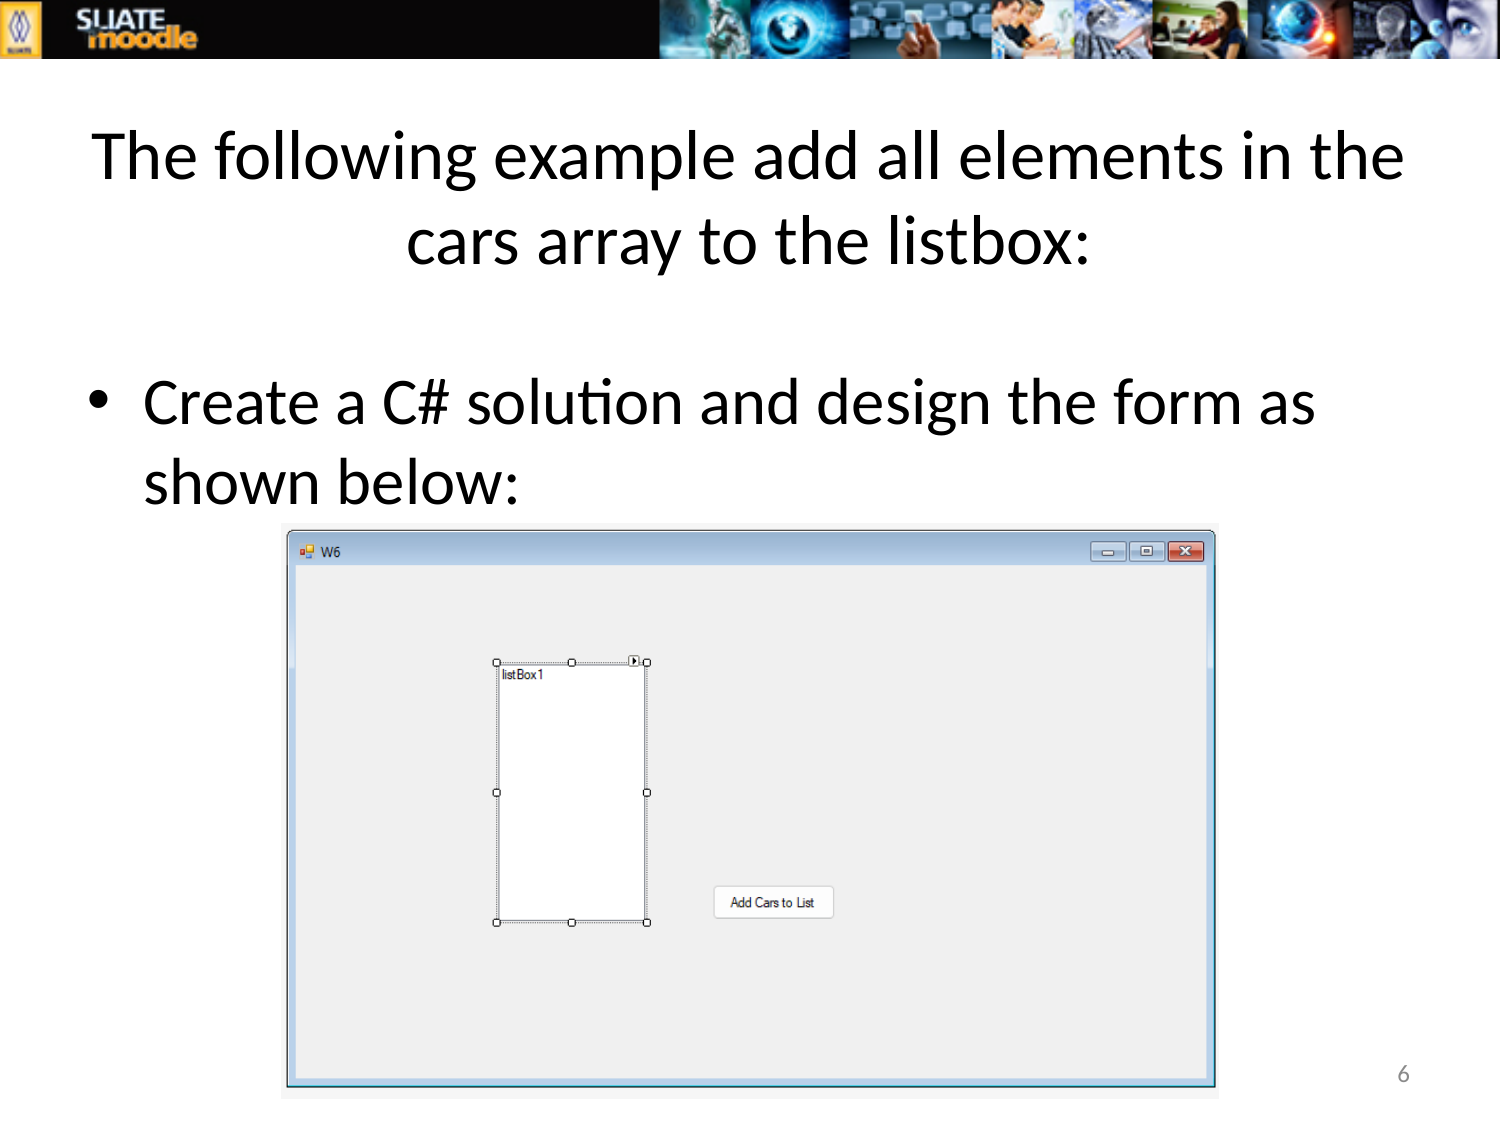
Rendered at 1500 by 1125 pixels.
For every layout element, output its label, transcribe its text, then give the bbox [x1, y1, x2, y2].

picture [281, 523, 1219, 1099]
slide_number 6 [1222, 1042, 1425, 1103]
picture [0, 0, 1500, 59]
list Create a C# solution and design the form as shown below: [71, 350, 1422, 1043]
title The following example add all elements in the cars array to the listbox: [75, 99, 1425, 288]
